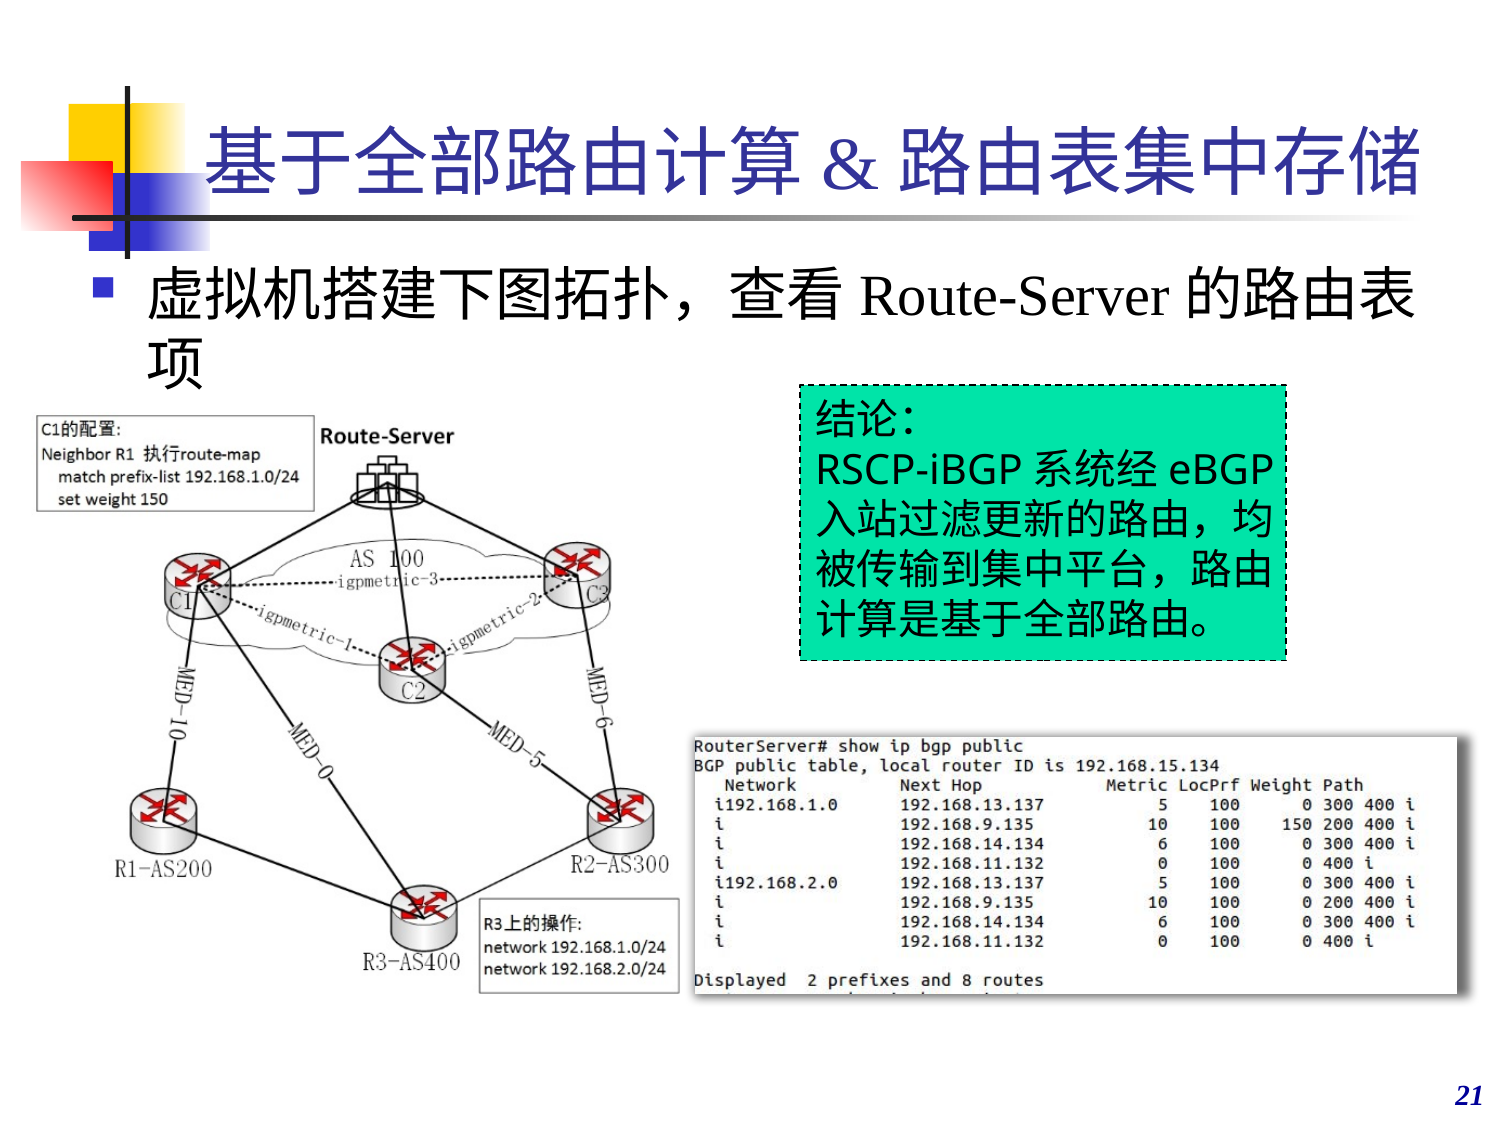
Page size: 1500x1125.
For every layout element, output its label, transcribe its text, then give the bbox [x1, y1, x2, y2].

title 基于全部路由计算&路由表集中存储 [188, 24, 1468, 213]
picture [31, 412, 684, 994]
slide_number 21 [1187, 1043, 1500, 1119]
list 虚拟机搭建下图拓扑，查看Route-Server的路由表项 [75, 249, 1488, 1119]
picture [694, 736, 1457, 994]
text_box 结论： RSCP-iBGP系统经eBGP 入站过滤更新的路由，均 被传输到集中平台，路由 计算是基于全部路由。 [800, 385, 1286, 661]
